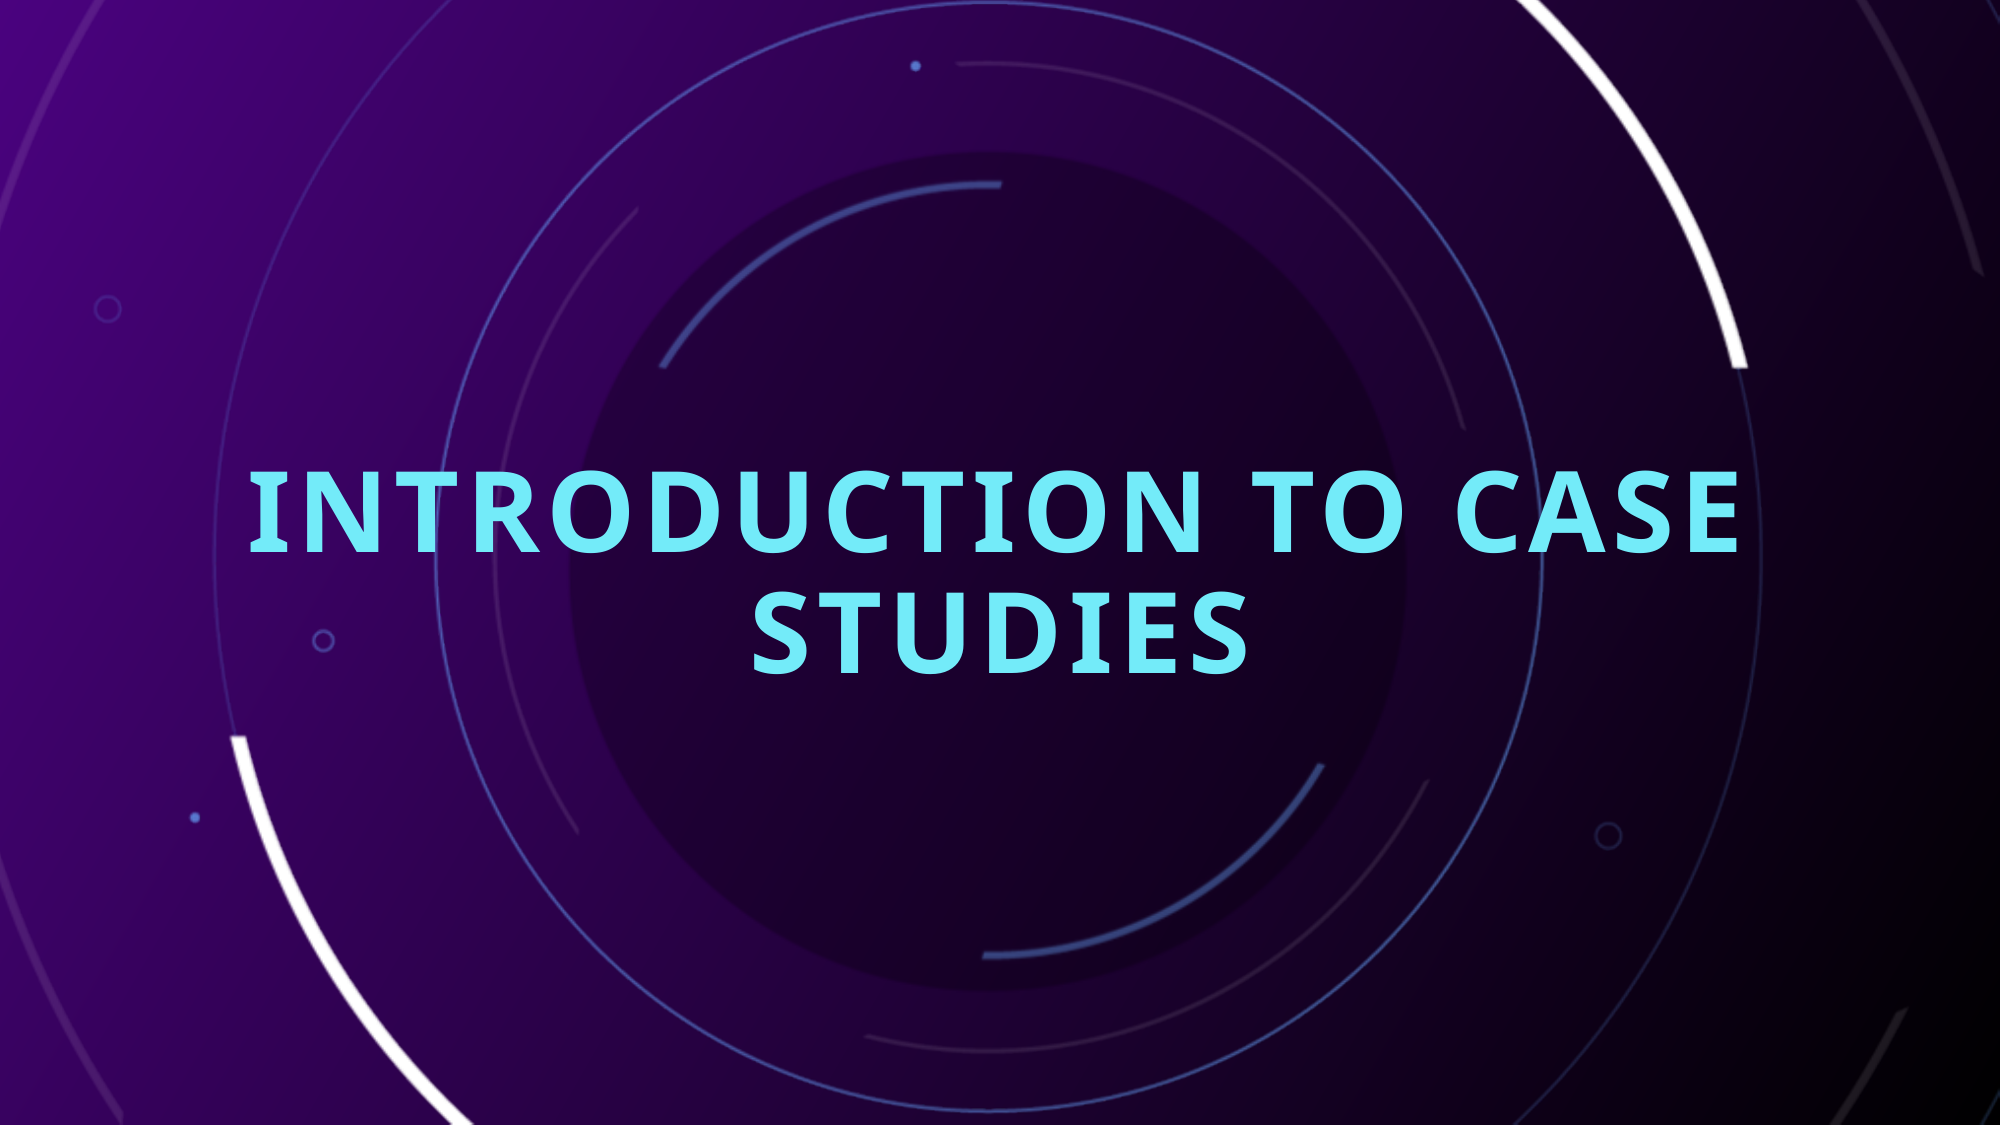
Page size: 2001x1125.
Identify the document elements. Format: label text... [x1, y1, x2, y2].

title INTRODUCTION TO CASE STUDIES [136, 309, 1864, 837]
picture [0, 0, 2000, 1125]
